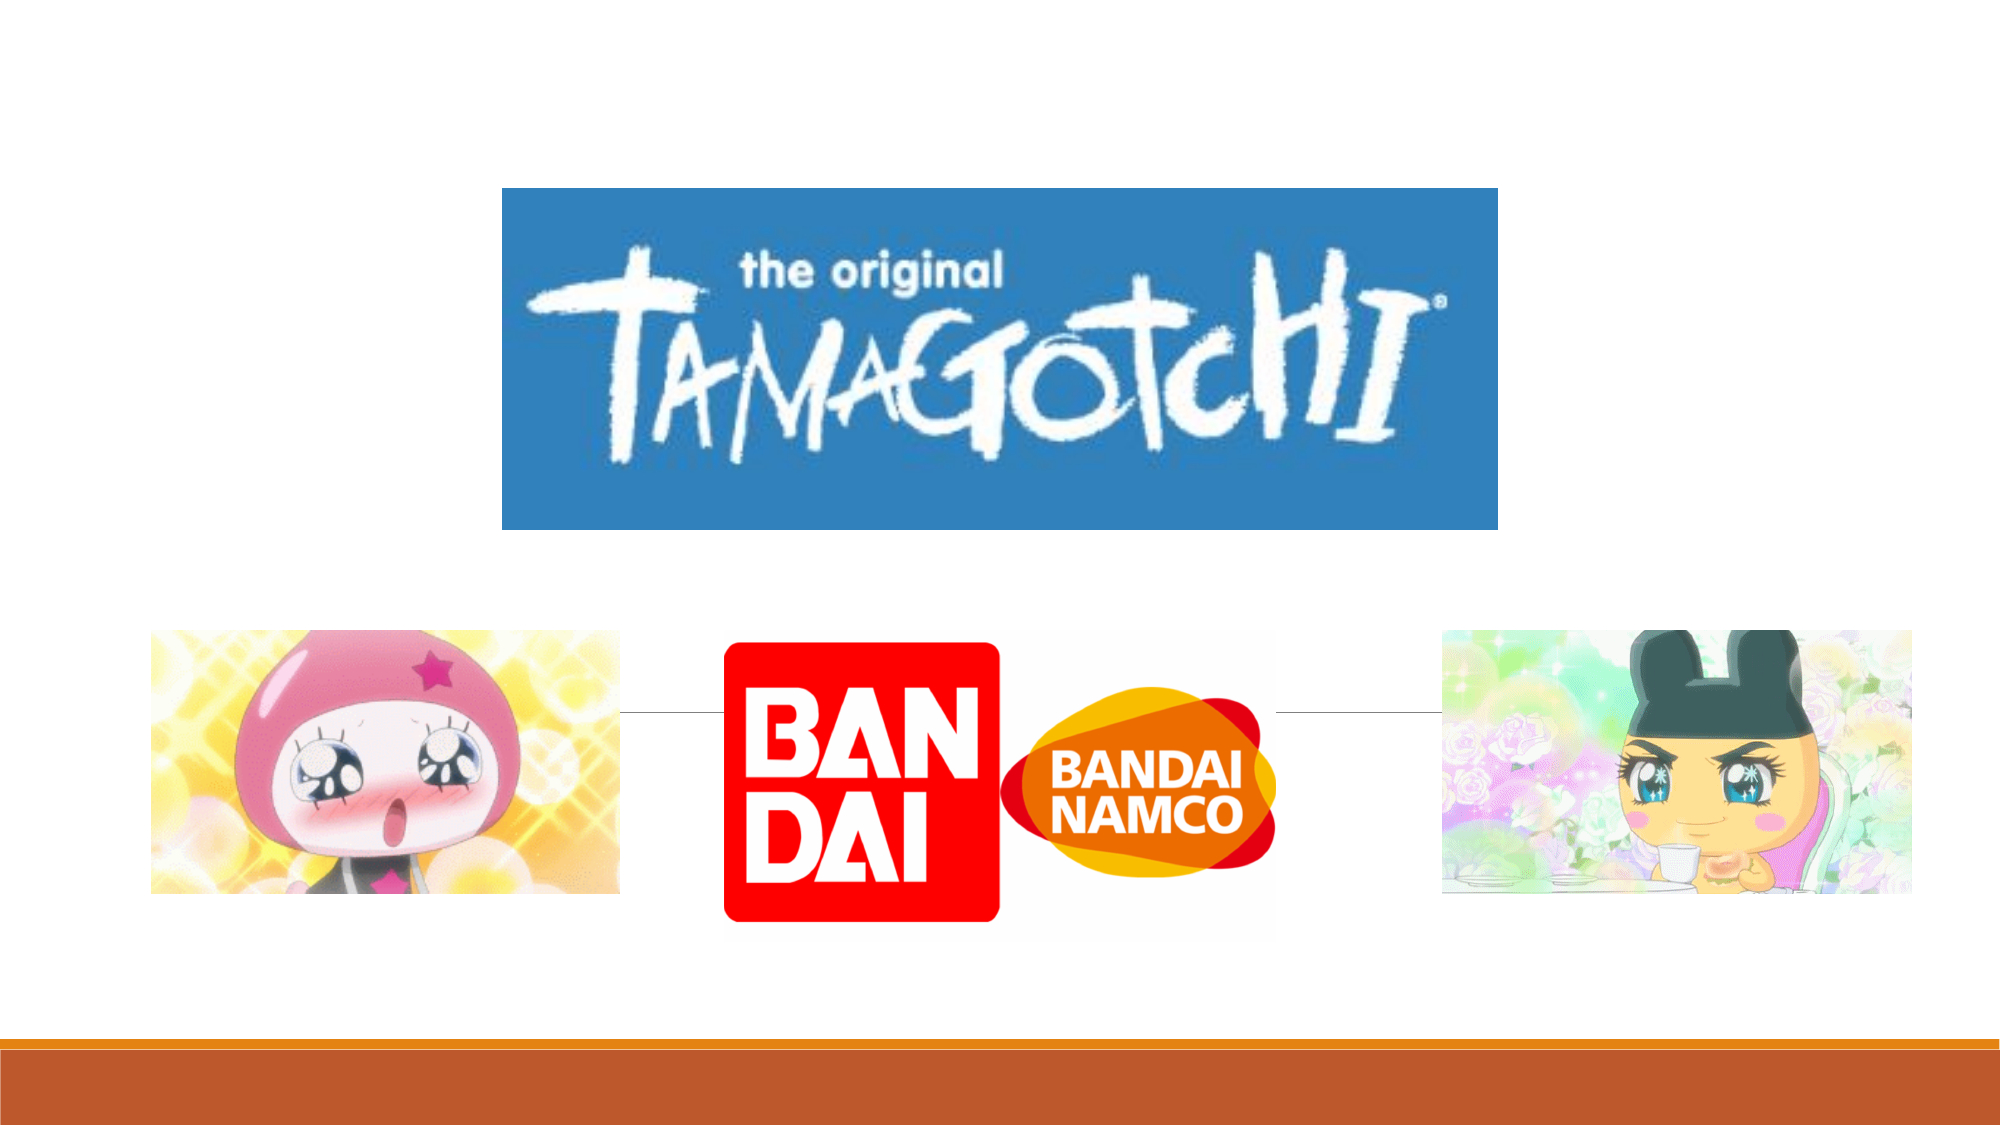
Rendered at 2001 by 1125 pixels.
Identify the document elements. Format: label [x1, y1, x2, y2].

picture [150, 629, 621, 895]
picture [501, 187, 1498, 531]
picture [1442, 629, 1913, 895]
picture [723, 629, 1277, 942]
